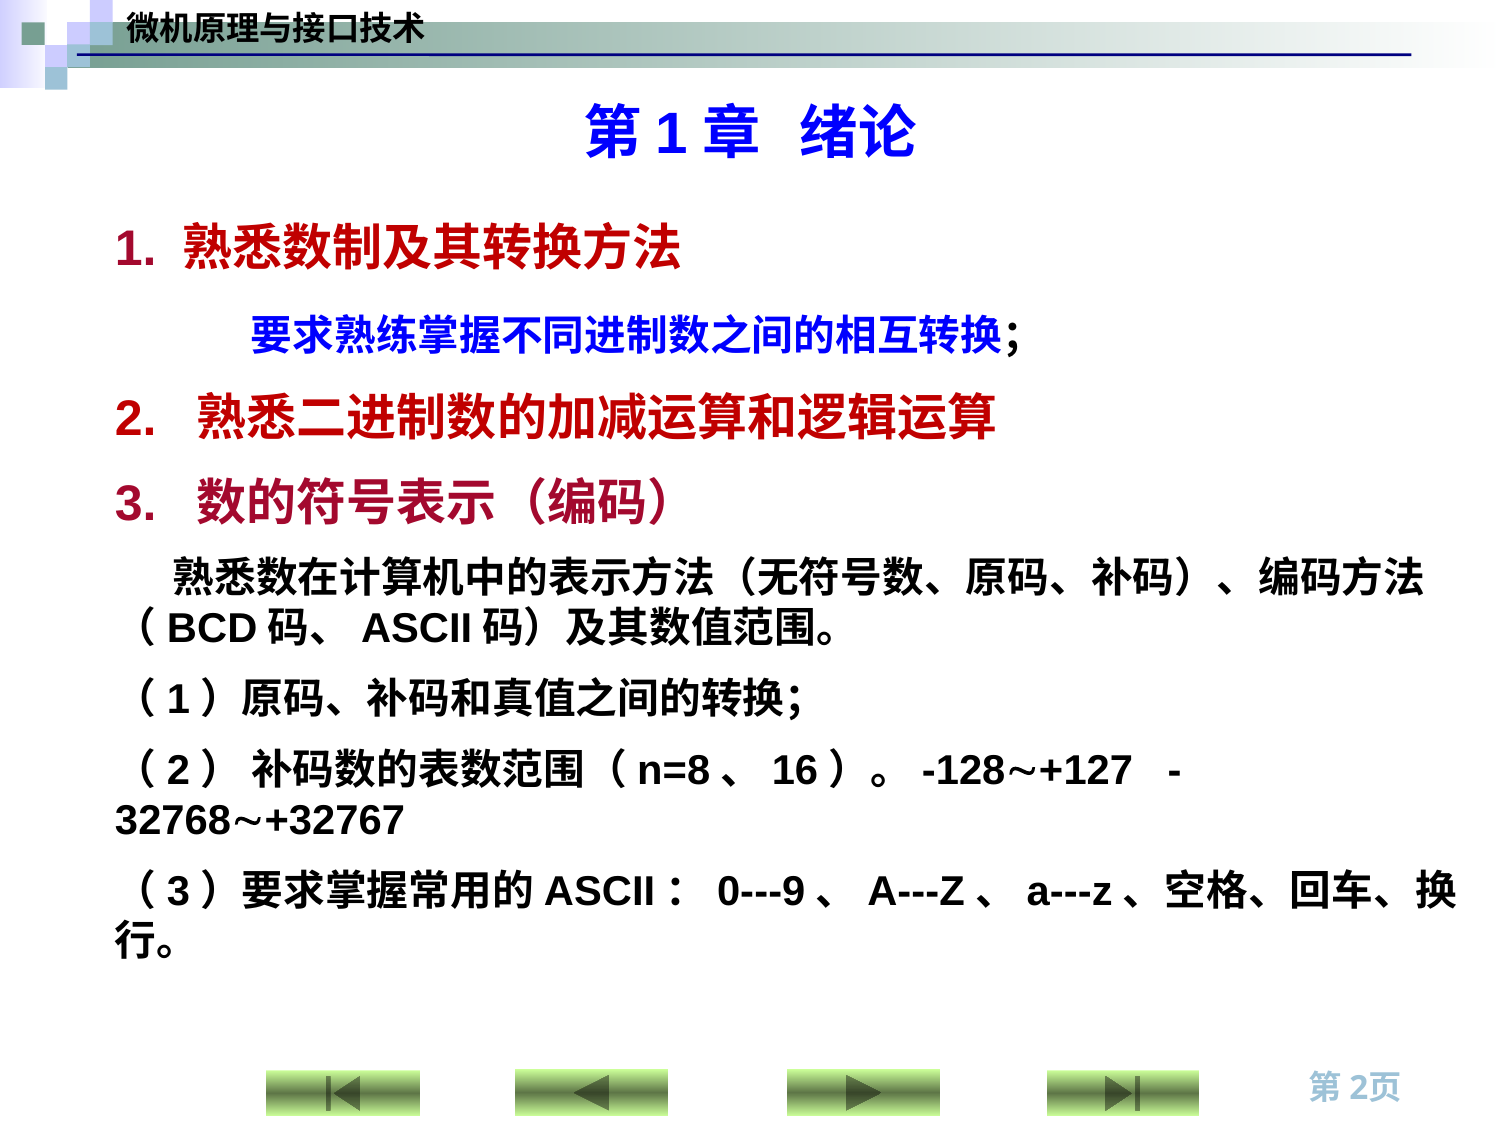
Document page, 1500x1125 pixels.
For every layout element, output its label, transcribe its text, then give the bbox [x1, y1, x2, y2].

title 第1章 绪论 [74, 74, 1426, 185]
text_box 1. 熟悉数制及其转换方法 要求熟练掌握不同进制数之间的相互转换； 2. 熟悉二进制数的加减运算和逻辑运算 3. 数的符号表示（编码） 熟悉数在计算机中的表示方法（无符号数、原码、补码）、编码方法（BCD码、ASCII码）及其数值范围。 （1）原码、补码和真值之间的转换； （2） 补码数的表数范围（n=8、16）。-128+127 -32768+32767 （3）要求掌握常用的ASCII：0---9、A---Z、a---z、空格、回车、换行。 [100, 207, 1482, 972]
text_box [218, 751, 1243, 952]
